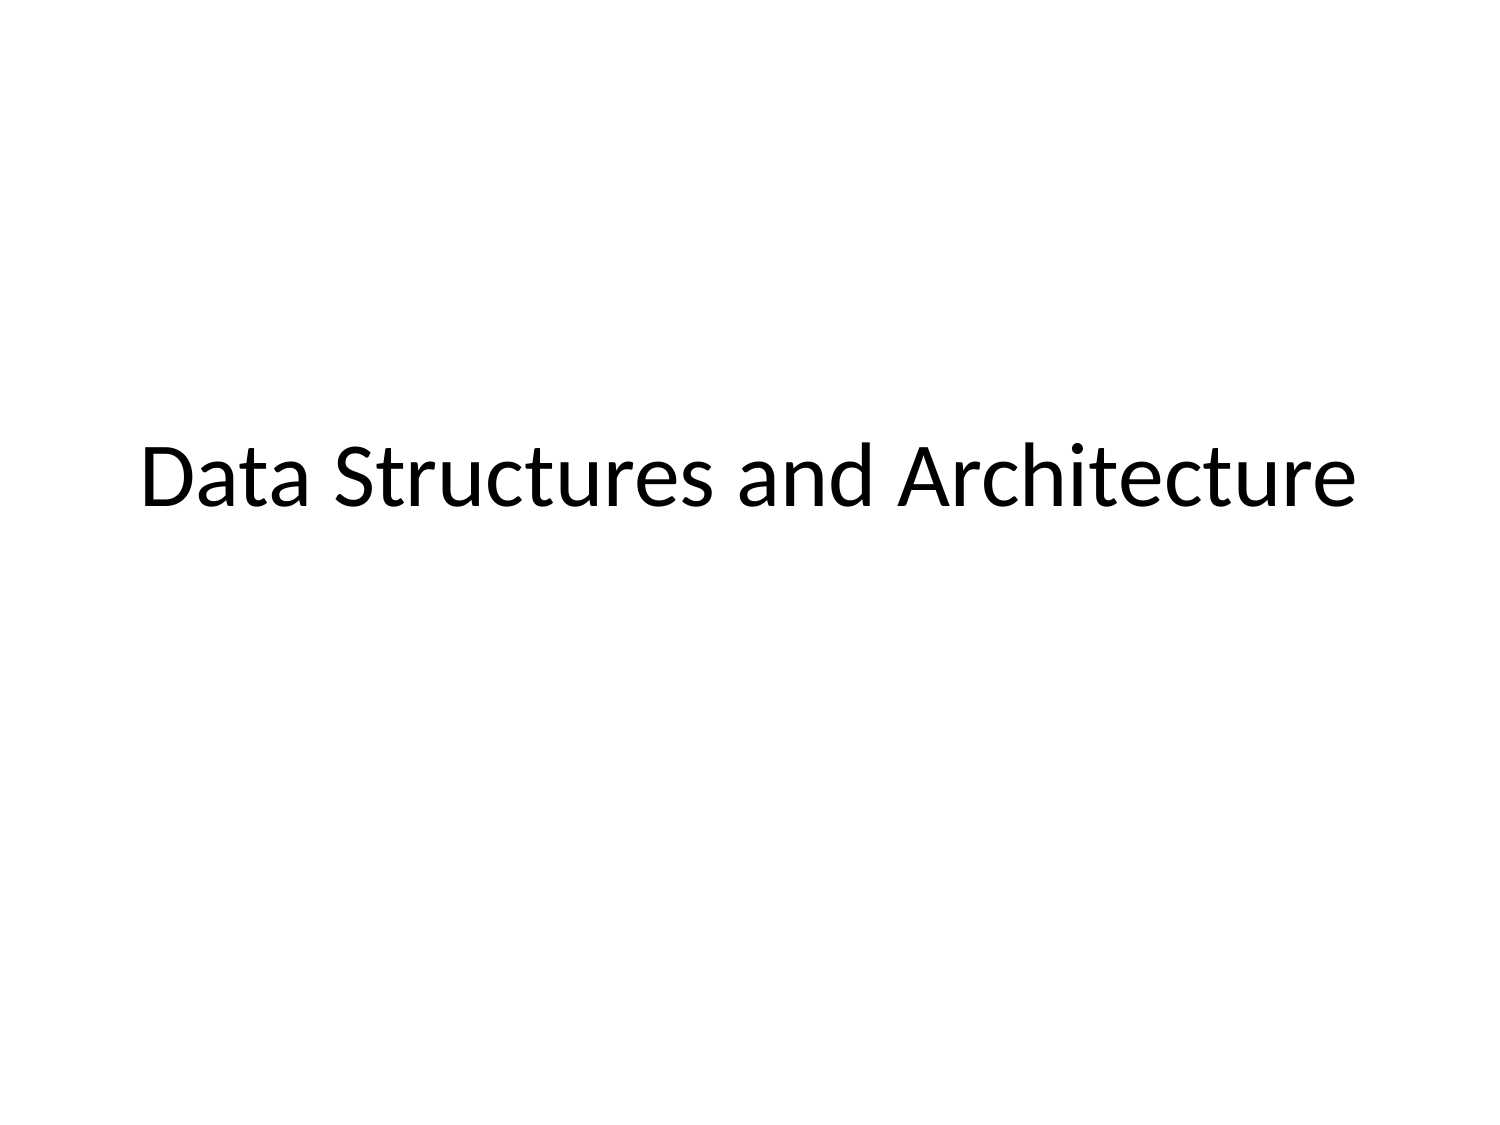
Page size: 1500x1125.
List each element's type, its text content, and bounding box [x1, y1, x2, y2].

title Data Structures and Architecture [112, 349, 1388, 591]
